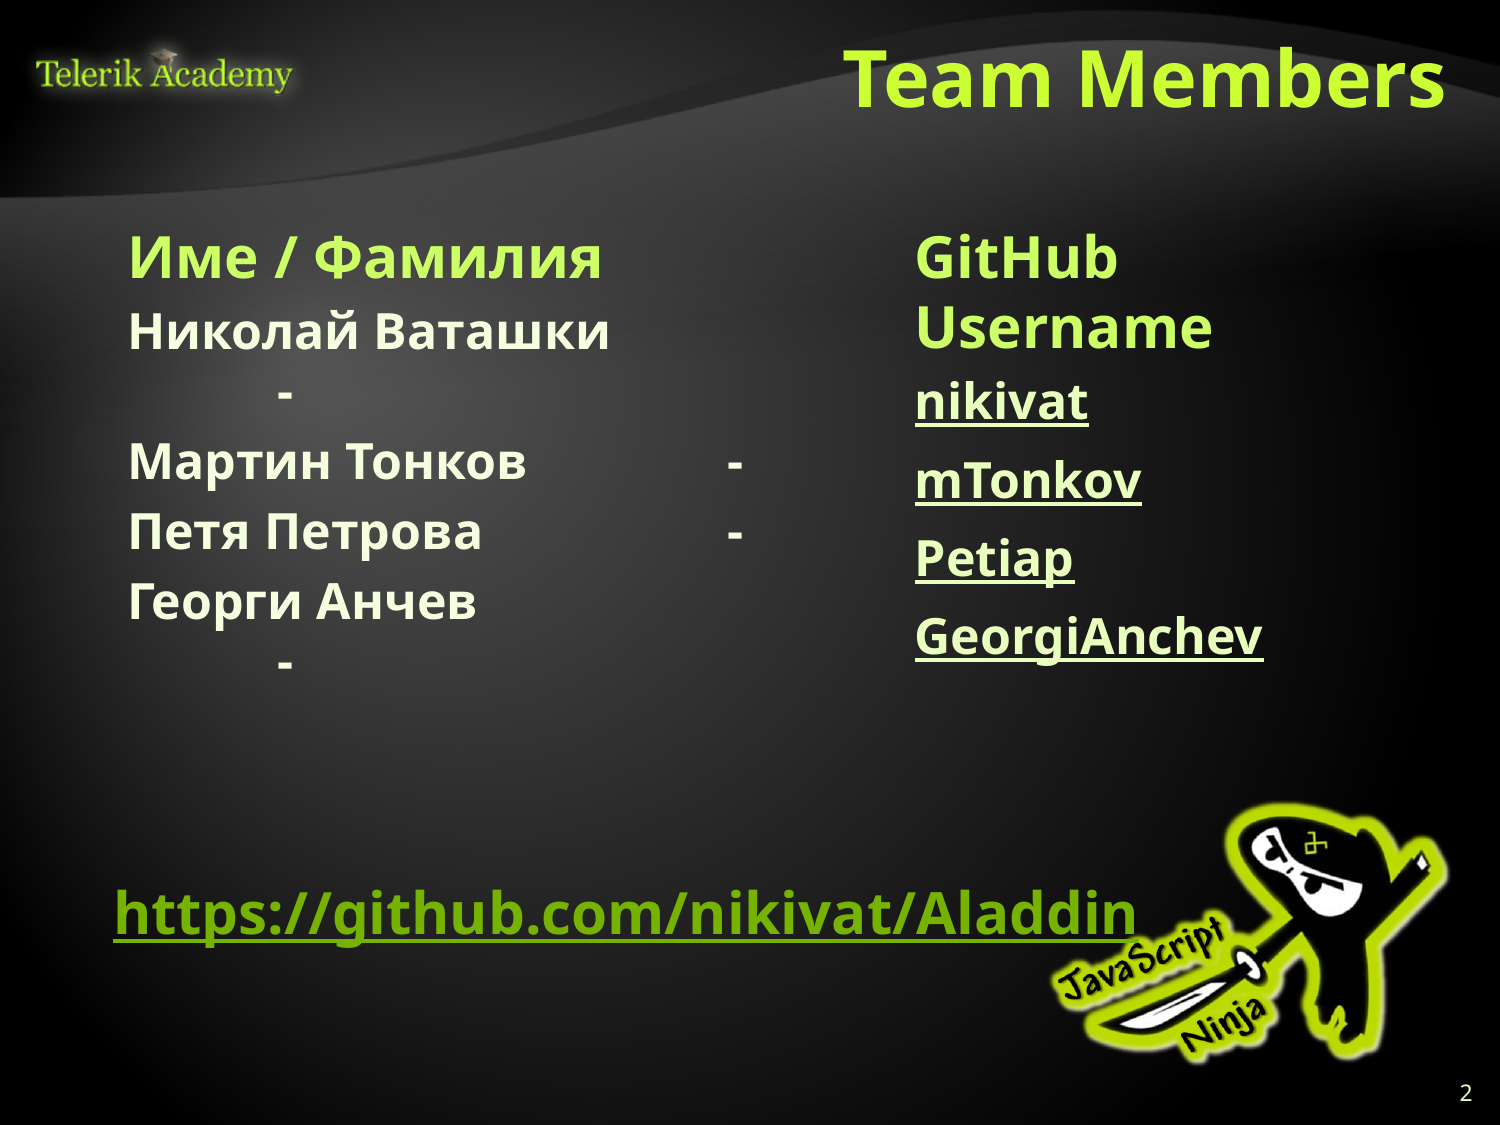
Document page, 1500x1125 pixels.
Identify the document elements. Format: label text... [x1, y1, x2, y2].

text_box GitHub Username nikivat mTonkov Petiap GeorgiAnchev [900, 212, 1388, 775]
text_box Име / Фамилия Николай Ваташки - Мартин Тонков - Петя Петрова - Георги Анчев - [112, 212, 863, 775]
title Team Members [300, 12, 1463, 150]
text_box https://github.com/nikivat/Aladdin [37, 868, 1039, 957]
picture [0, 0, 1500, 1125]
slide_number 2 [1412, 1074, 1488, 1113]
